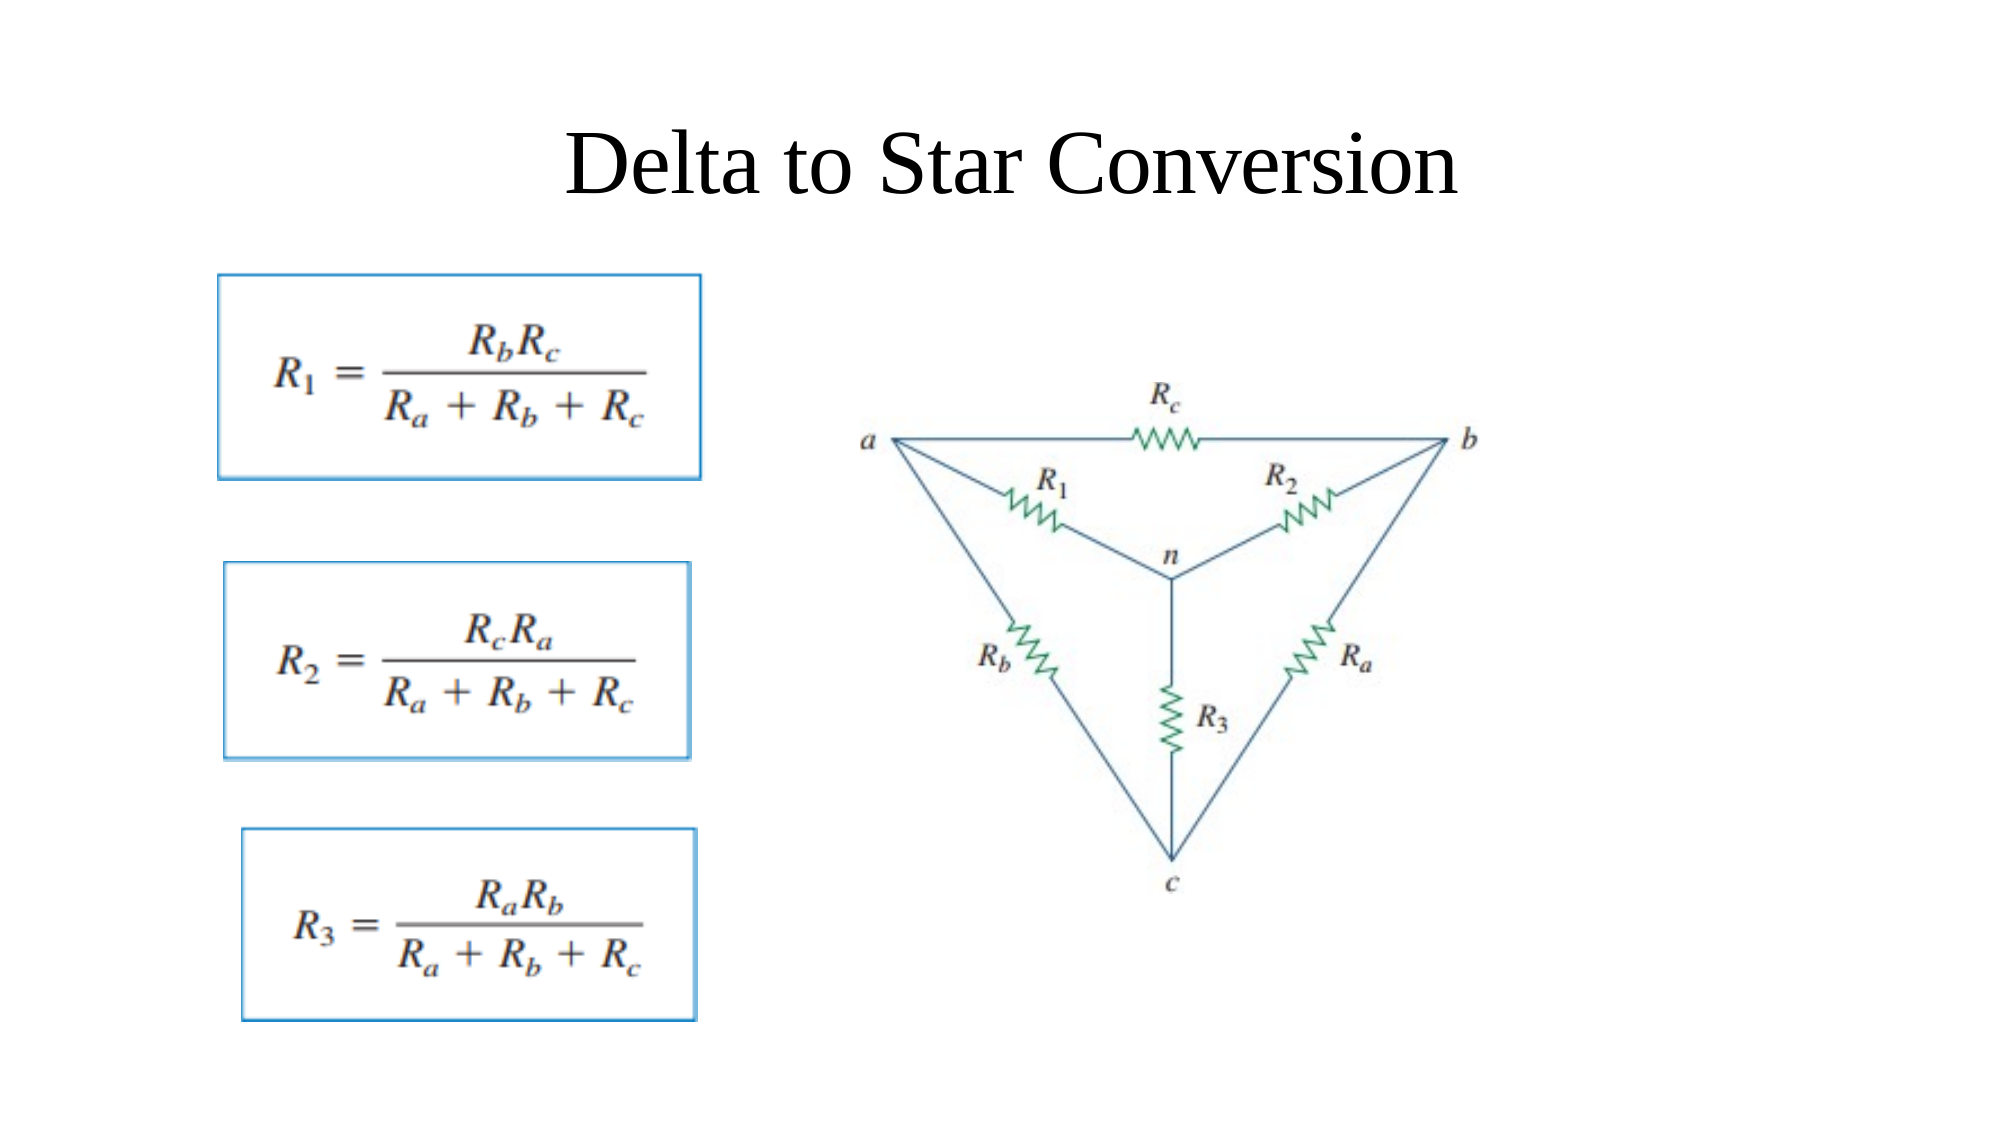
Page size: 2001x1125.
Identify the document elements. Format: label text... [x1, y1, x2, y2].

picture [241, 826, 698, 1022]
picture [217, 272, 705, 482]
title Delta to Star Conversion [562, 100, 1600, 291]
picture [223, 560, 693, 762]
picture [860, 382, 1480, 894]
